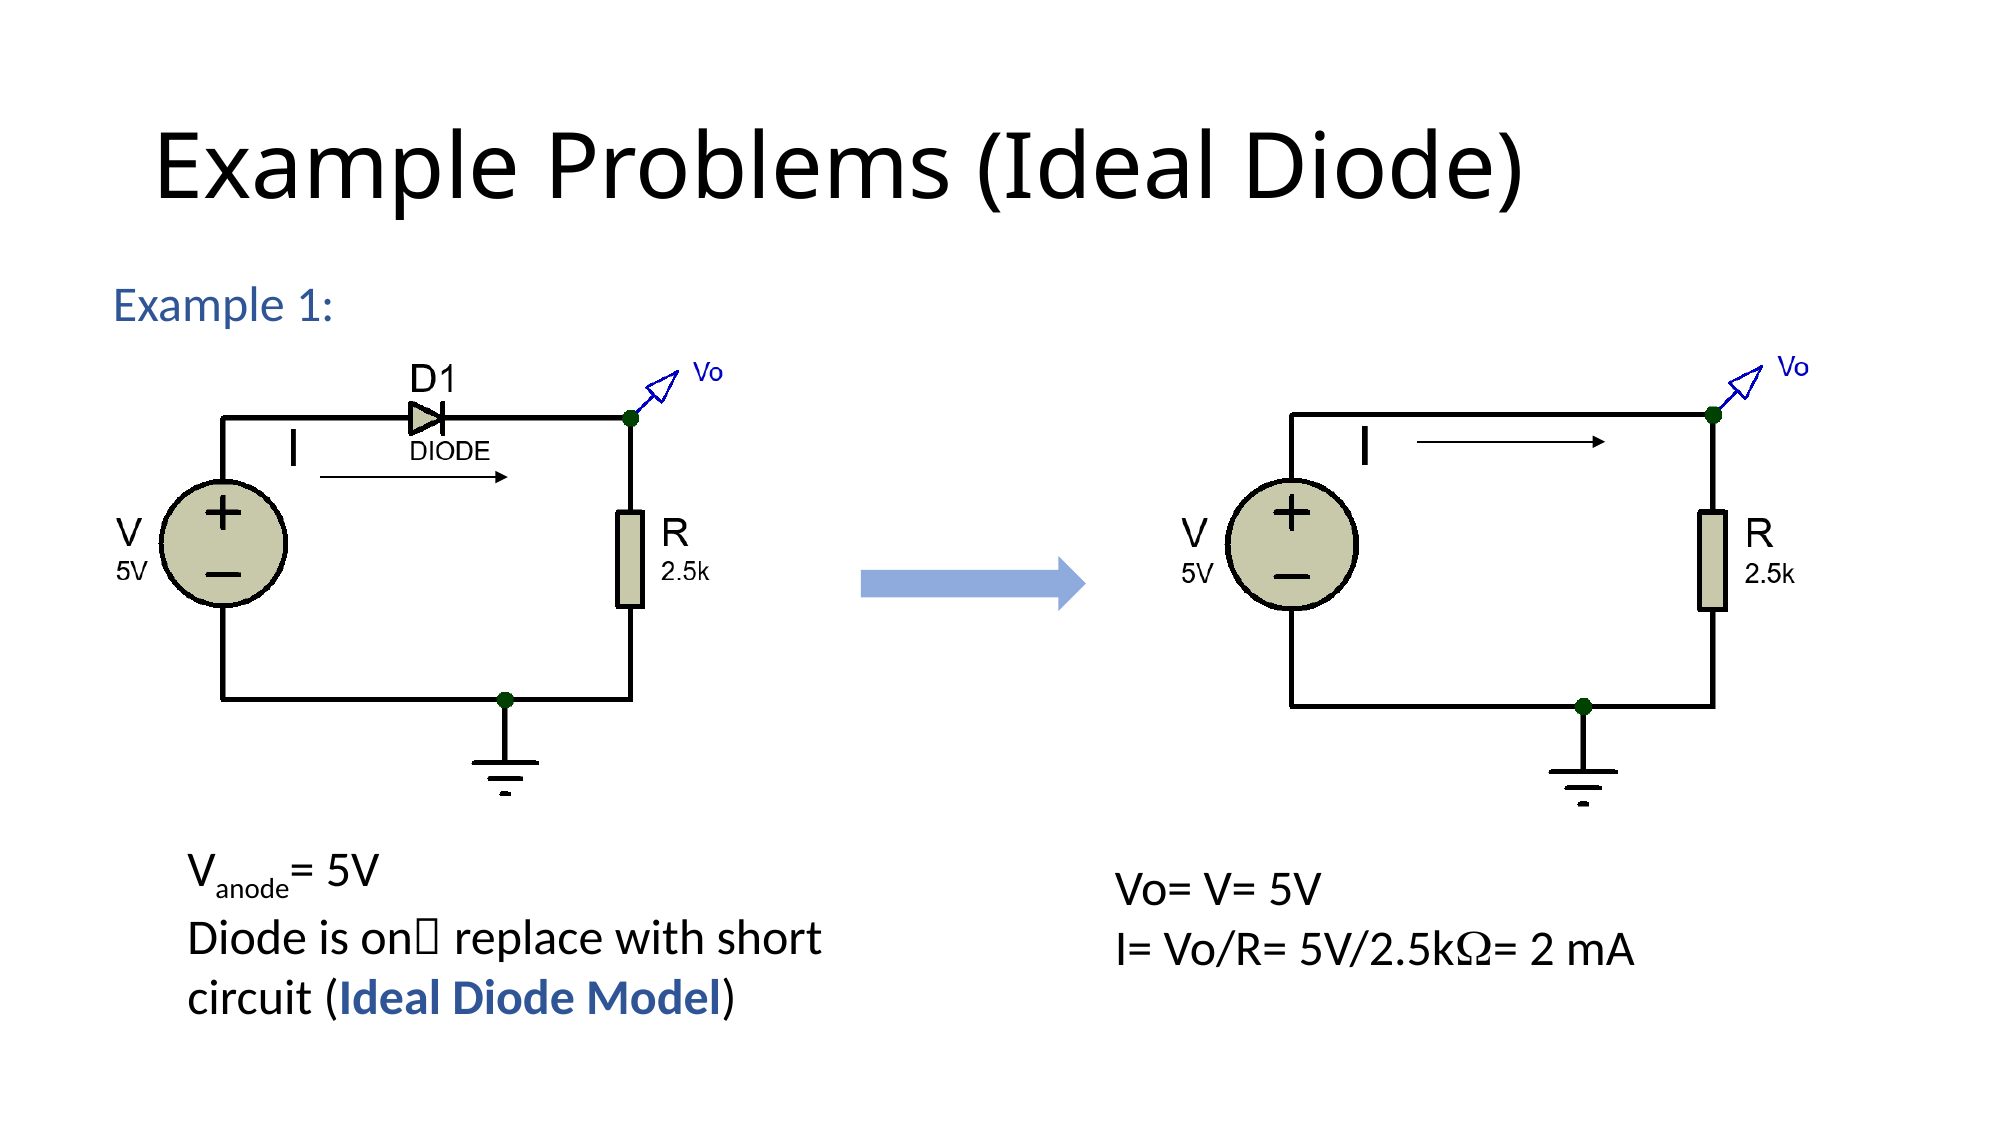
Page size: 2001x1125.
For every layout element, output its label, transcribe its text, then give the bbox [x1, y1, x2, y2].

text_box Vanode= 5V Diode is on replace with short circuit (Ideal Diode Model) [172, 828, 944, 1092]
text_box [1140, 338, 1902, 824]
text_box Vo= V= 5V I= Vo/R= 5V/2.5k= 2 mA [1099, 847, 1828, 983]
title Example Problems (Ideal Diode) [137, 59, 1863, 278]
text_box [78, 338, 834, 847]
text_box [859, 553, 1088, 614]
text_box Example 1: [98, 263, 526, 338]
